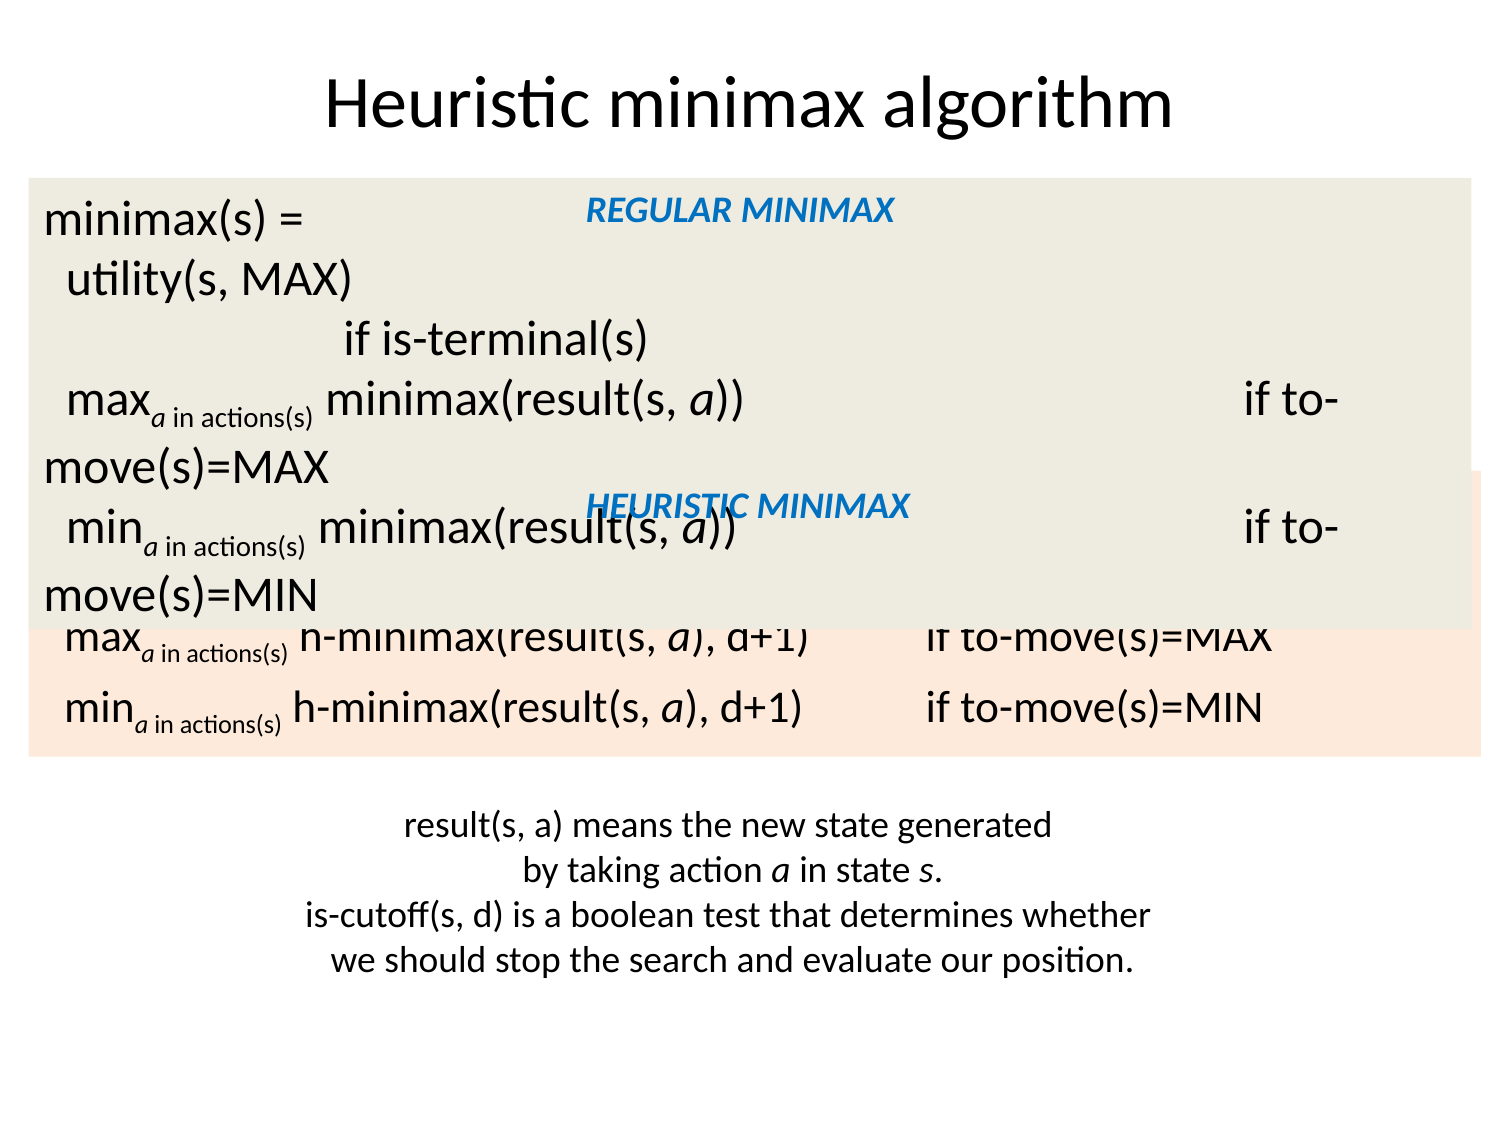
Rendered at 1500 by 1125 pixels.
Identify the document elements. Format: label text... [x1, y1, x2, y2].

text_box REGULAR MINIMAX [571, 177, 1025, 238]
list h-minimax(s, d) = eval(s, MAX) if is-cutoff(s, d) maxa in actions(s) h-minimax(result(s, a), d+1) if to-move(s)=MAX mina in actions(s) h-minimax(result(s, a), d+1) if to-move(s)=MIN [28, 470, 1481, 757]
text_box HEURISTIC MINIMAX [571, 473, 1025, 533]
text_box result(s, a) means the new state generated by taking action a in state s. is-cutoff(s, d) is a boolean test that determines whether we should stop the search and evaluate our position. [217, 792, 1249, 987]
title Heuristic minimax algorithm [75, 45, 1425, 150]
text_box minimax(s) = utility(s, MAX) if is-terminal(s) maxa in actions(s) minimax(result(s, a)) if to-move(s)=MAX mina in actions(s) minimax(result(s, a)) if to-move(s)=MIN [28, 177, 1472, 630]
